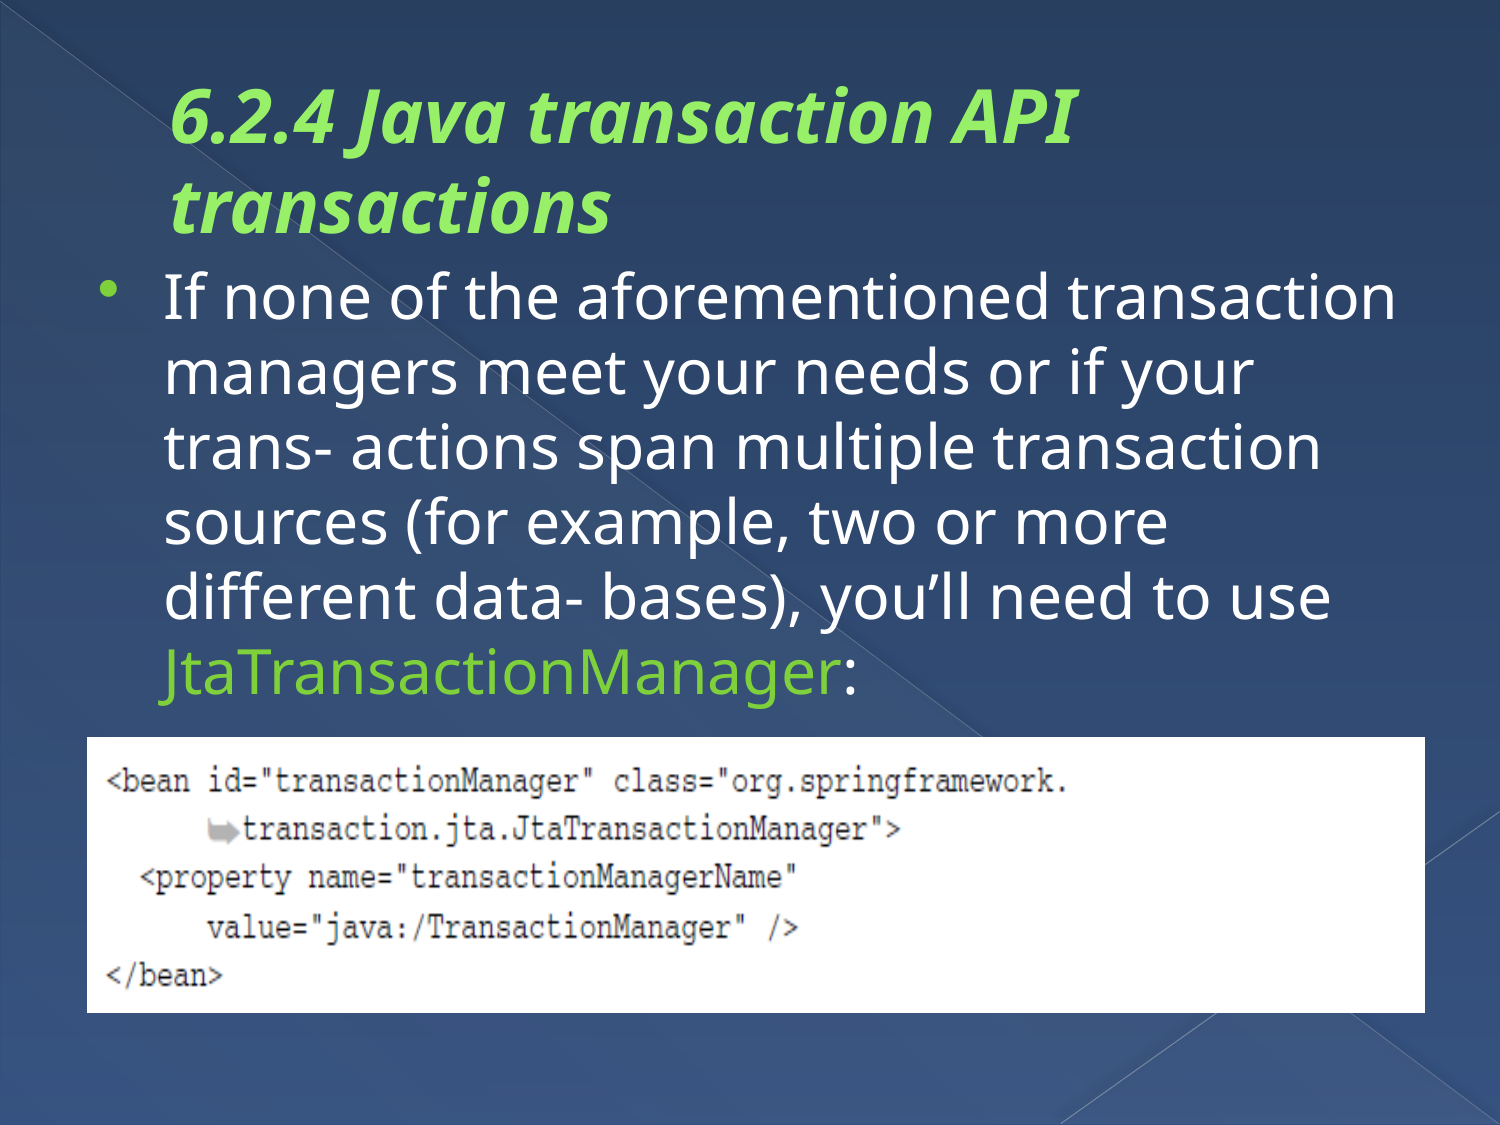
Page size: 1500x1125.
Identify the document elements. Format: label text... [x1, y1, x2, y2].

list If none of the aforementioned transaction managers meet your needs or if your trans- actions span multiple transaction sources (for example, two or more different data- bases), you’ll need to use JtaTransactionManager: [75, 249, 1425, 1059]
picture [87, 737, 1426, 1013]
title 6.2.4 Java transaction API transactions [75, 43, 1425, 249]
